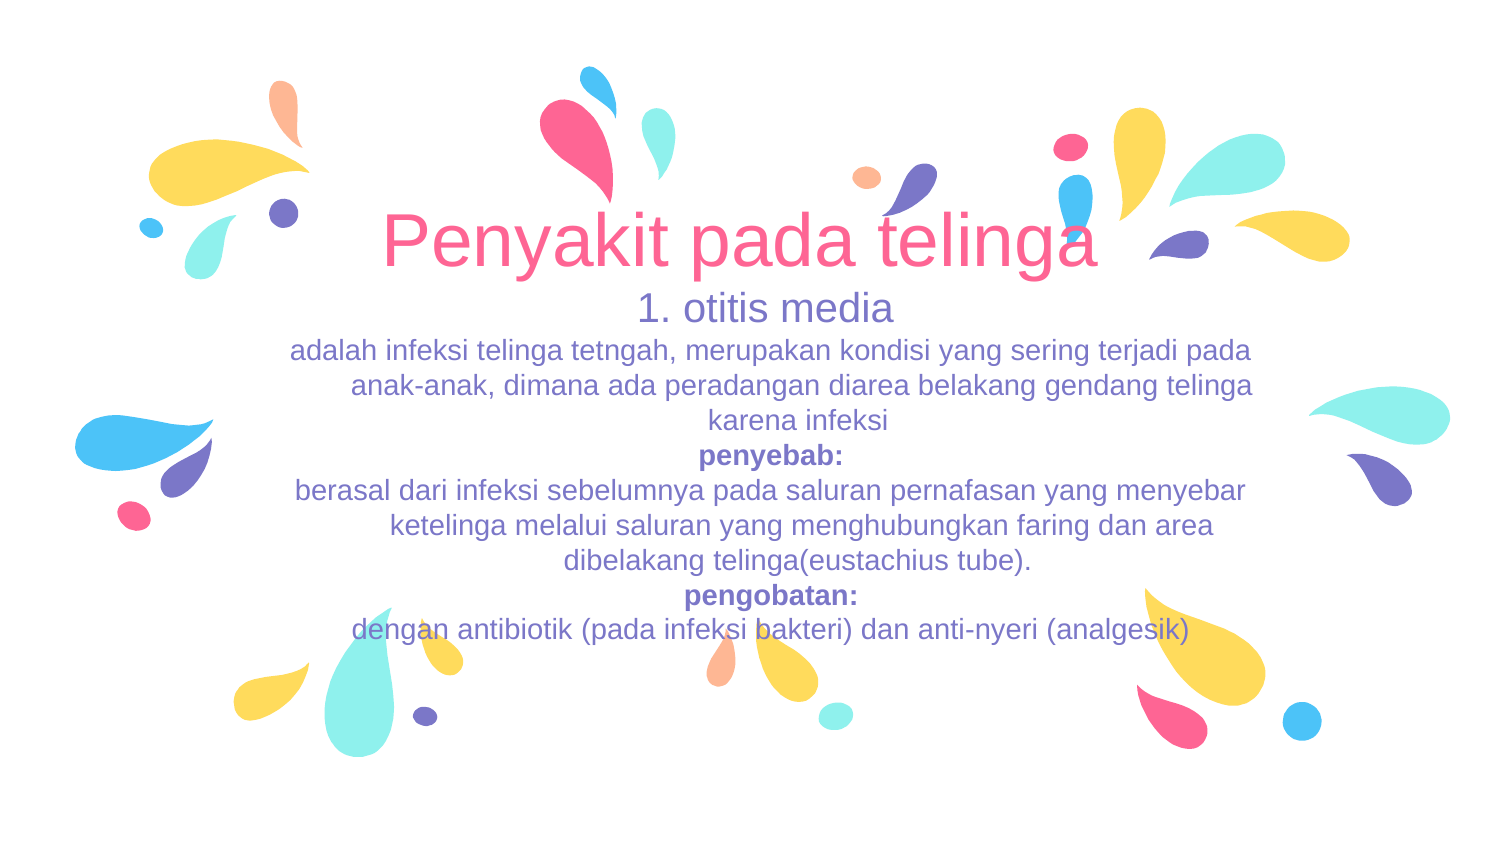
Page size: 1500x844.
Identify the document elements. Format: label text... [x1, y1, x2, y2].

subtitle 1. otitis media adalah infeksi telinga tetngah, merupakan kondisi yang sering terjadi pada anak-anak, dimana ada peradangan diarea belakang gendang telinga karena infeksi penyebab: berasal dari infeksi sebelumnya pada saluran pernafasan yang menyebar ketelinga melalui saluran yang menghubungkan faring dan area dibelakang telinga(eustachius tube). pengobatan: dengan antibiotik (pada infeksi bakteri) dan anti-nyeri (analgesik) [258, 281, 1272, 652]
title Penyakit pada telinga [258, 96, 1242, 281]
